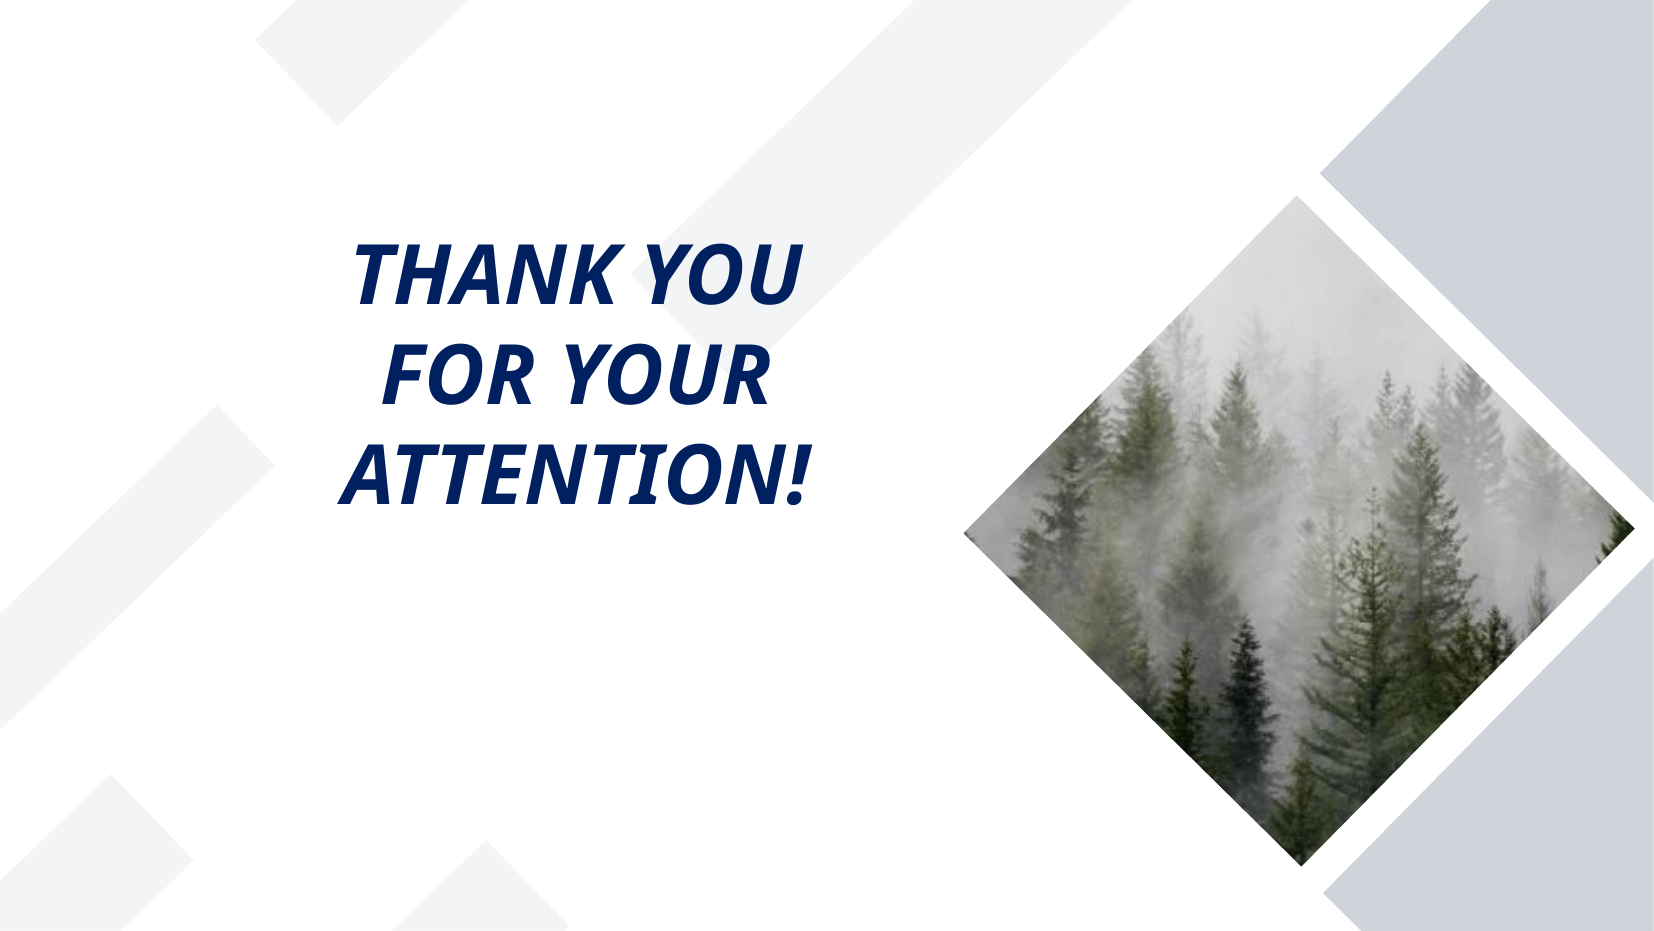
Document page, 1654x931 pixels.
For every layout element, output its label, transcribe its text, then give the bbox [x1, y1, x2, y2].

text_box THANK YOU FOR YOUR ATTENTION! [273, 213, 880, 444]
text_box [963, 195, 1635, 867]
